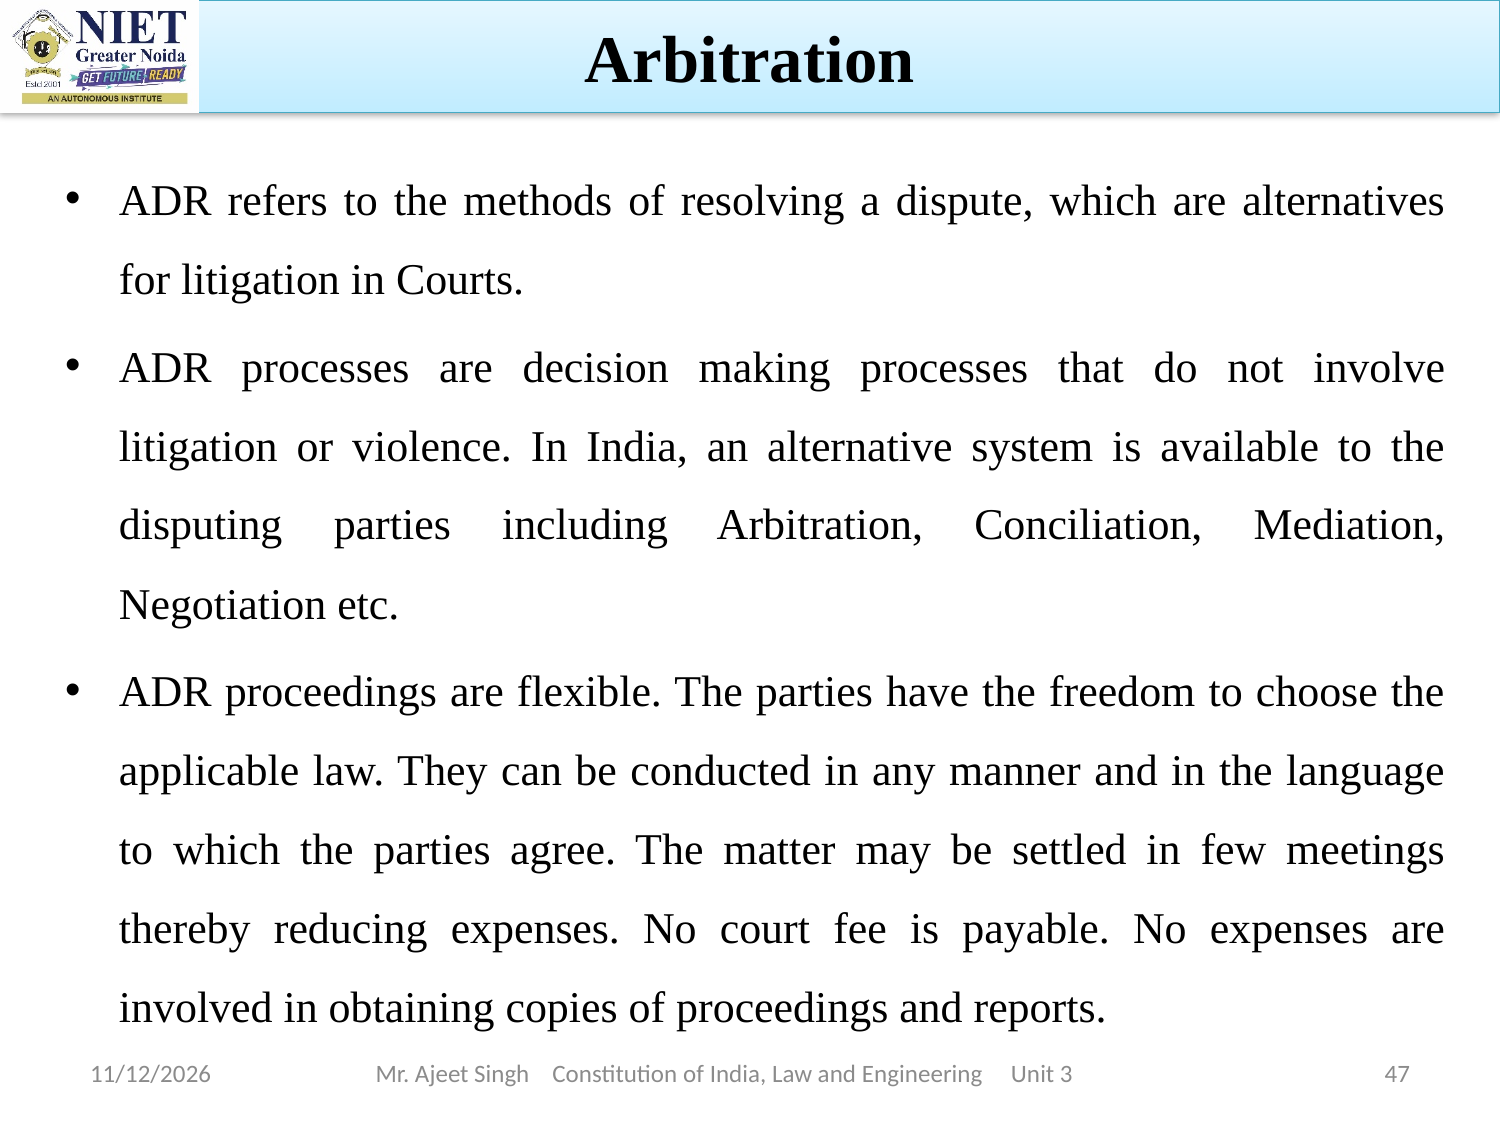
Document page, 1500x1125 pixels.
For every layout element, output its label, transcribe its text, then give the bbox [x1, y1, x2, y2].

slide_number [75, 1042, 425, 1103]
footer Mr. Ajeet Singh Constitution of India, Law and Engineering Unit 3 [425, 1042, 1300, 1103]
list ADR refers to the methods of resolving a dispute, which are alternatives for litigation in Courts. ADR processes are decision making processes that do not involve litigation or violence. In India, an alternative system is available to the disputing parties including Arbitration, Conciliation, Mediation, Negotiation etc. ADR proceedings are flexible. The parties have the freedom to choose the applicable law. They can be conducted in any manner and in the language to which the parties agree. The matter may be settled in few meetings thereby reducing expenses. No court fee is payable. No expenses are involved in obtaining copies of proceedings and reports. [50, 137, 1463, 1043]
picture [0, 0, 199, 113]
text_box Arbitration [199, 0, 1500, 113]
slide_number 47 [1300, 1042, 1425, 1103]
